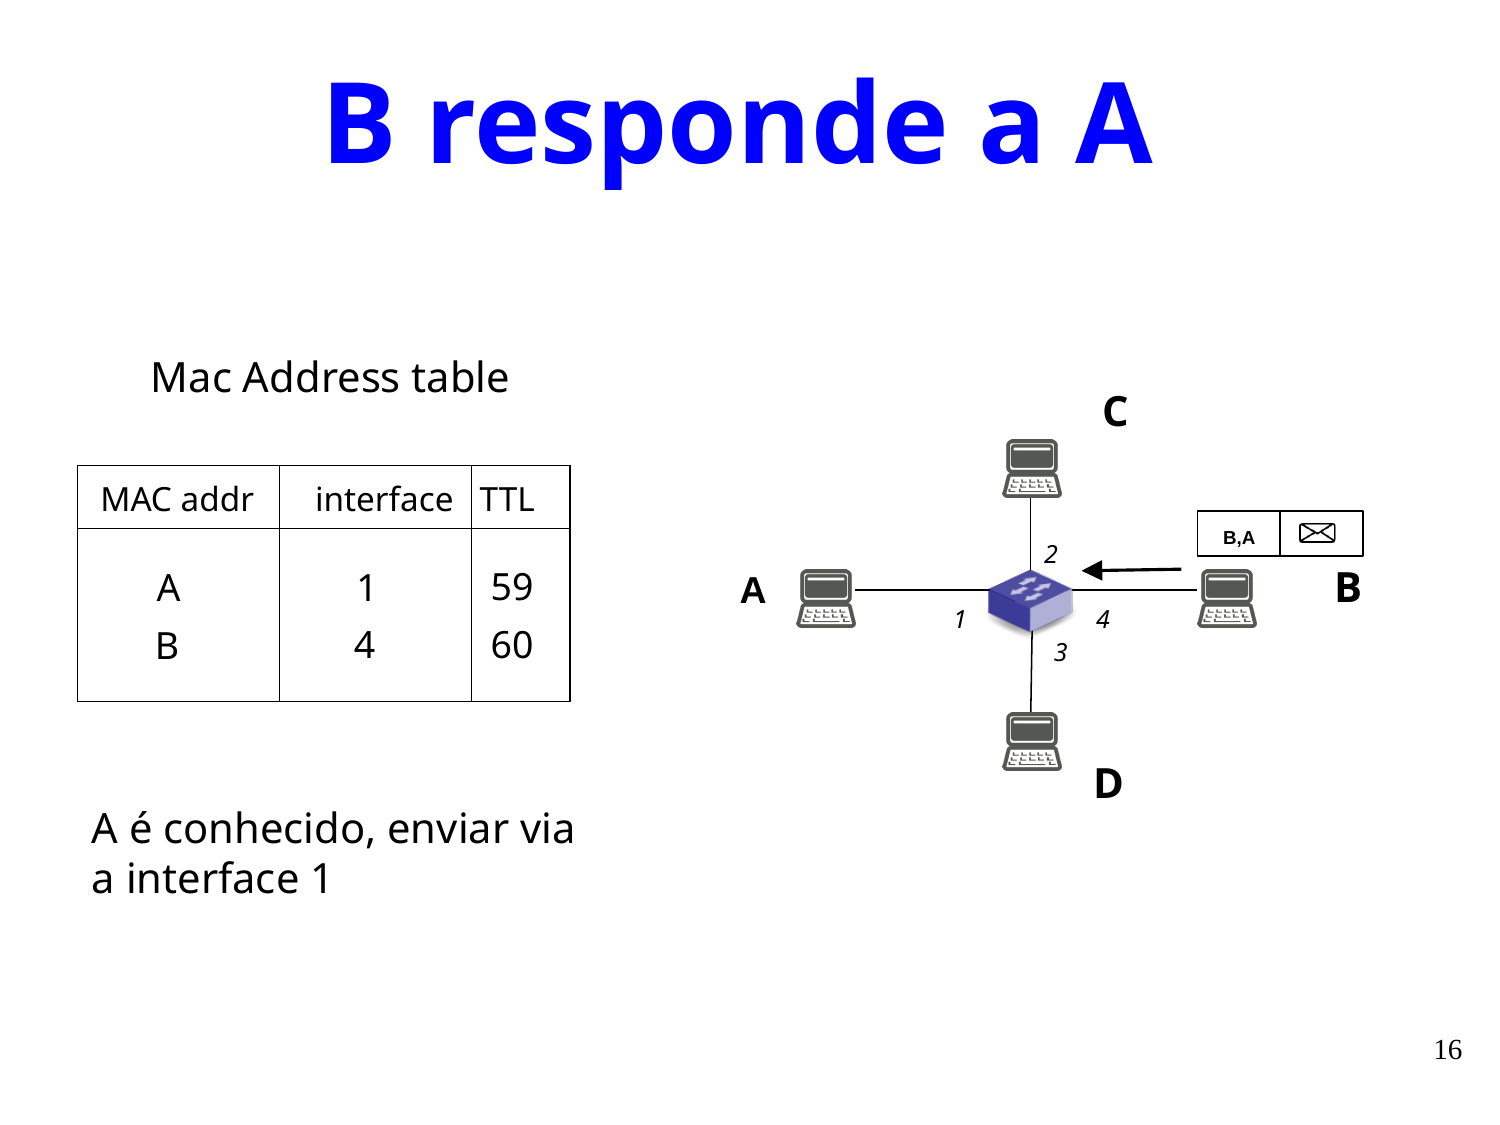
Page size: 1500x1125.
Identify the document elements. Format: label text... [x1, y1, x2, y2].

text_box Mac Address table [75, 342, 597, 409]
text_box D [1078, 748, 1139, 815]
text_box 3 [1038, 641, 1092, 674]
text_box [1197, 503, 1364, 564]
title B responde a A [50, 62, 1425, 175]
picture [1001, 439, 1062, 498]
picture [796, 568, 856, 628]
text_box 2 [1036, 531, 1082, 568]
text_box A [724, 550, 776, 622]
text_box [139, 612, 551, 676]
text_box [67, 465, 571, 703]
picture [1001, 712, 1062, 772]
picture [1197, 568, 1257, 628]
slide_number 16 [1127, 1023, 1478, 1102]
text_box 2 [1020, 531, 1026, 567]
picture [985, 568, 1078, 641]
text_box 1 [929, 597, 981, 642]
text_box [139, 555, 551, 612]
text_box B [1318, 553, 1379, 619]
text_box C [1085, 377, 1146, 443]
text_box A é conhecido, enviar via a interface 1 [76, 794, 599, 911]
text_box 4 [1081, 597, 1134, 641]
